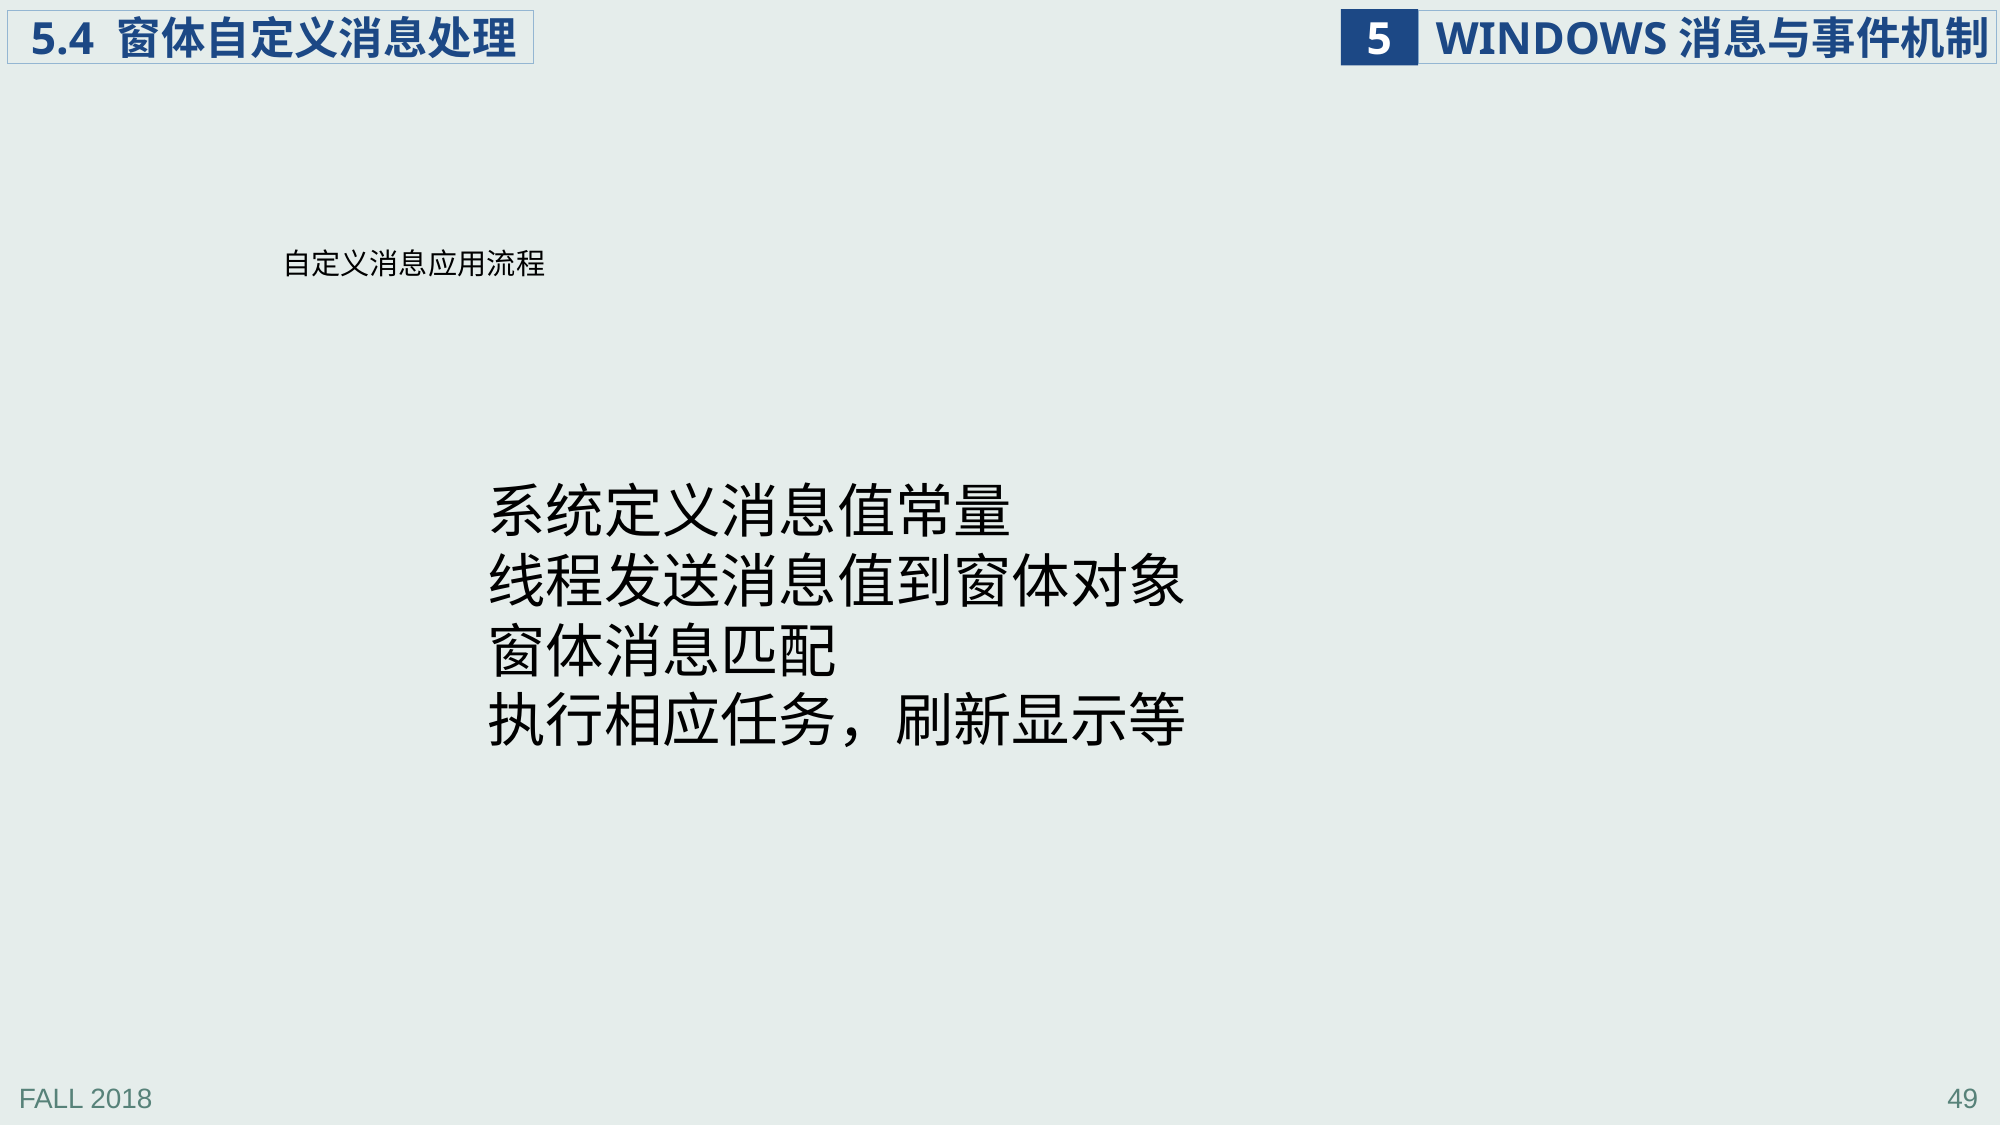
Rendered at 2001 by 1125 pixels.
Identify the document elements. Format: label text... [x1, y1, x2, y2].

title 自定义消息应用流程 [270, 203, 1348, 322]
list 系统定义消息值常量 线程发送消息值到窗体对象 窗体消息匹配 执行相应任务，刷新显示等 [476, 468, 1336, 860]
